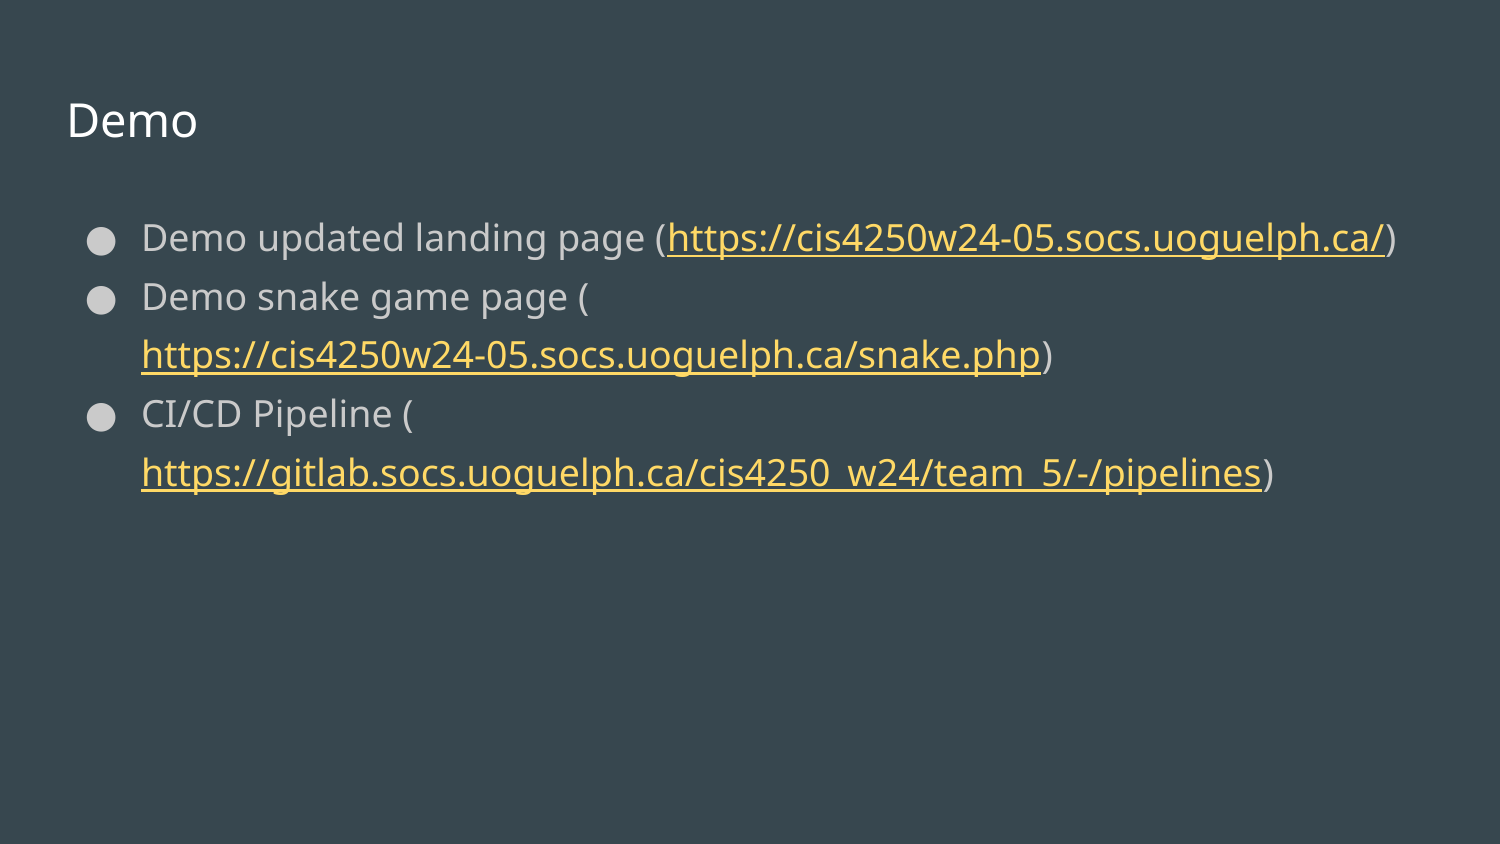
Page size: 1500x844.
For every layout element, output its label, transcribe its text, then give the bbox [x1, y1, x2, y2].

title Demo [51, 72, 1449, 167]
list Demo updated landing page (https://cis4250w24-05.socs.uoguelph.ca/) Demo snake game page (https://cis4250w24-05.socs.uoguelph.ca/snake.php) CI/CD Pipeline (https://gitlab.socs.uoguelph.ca/cis4250_w24/team_5/-/pipelines) [51, 189, 1449, 750]
